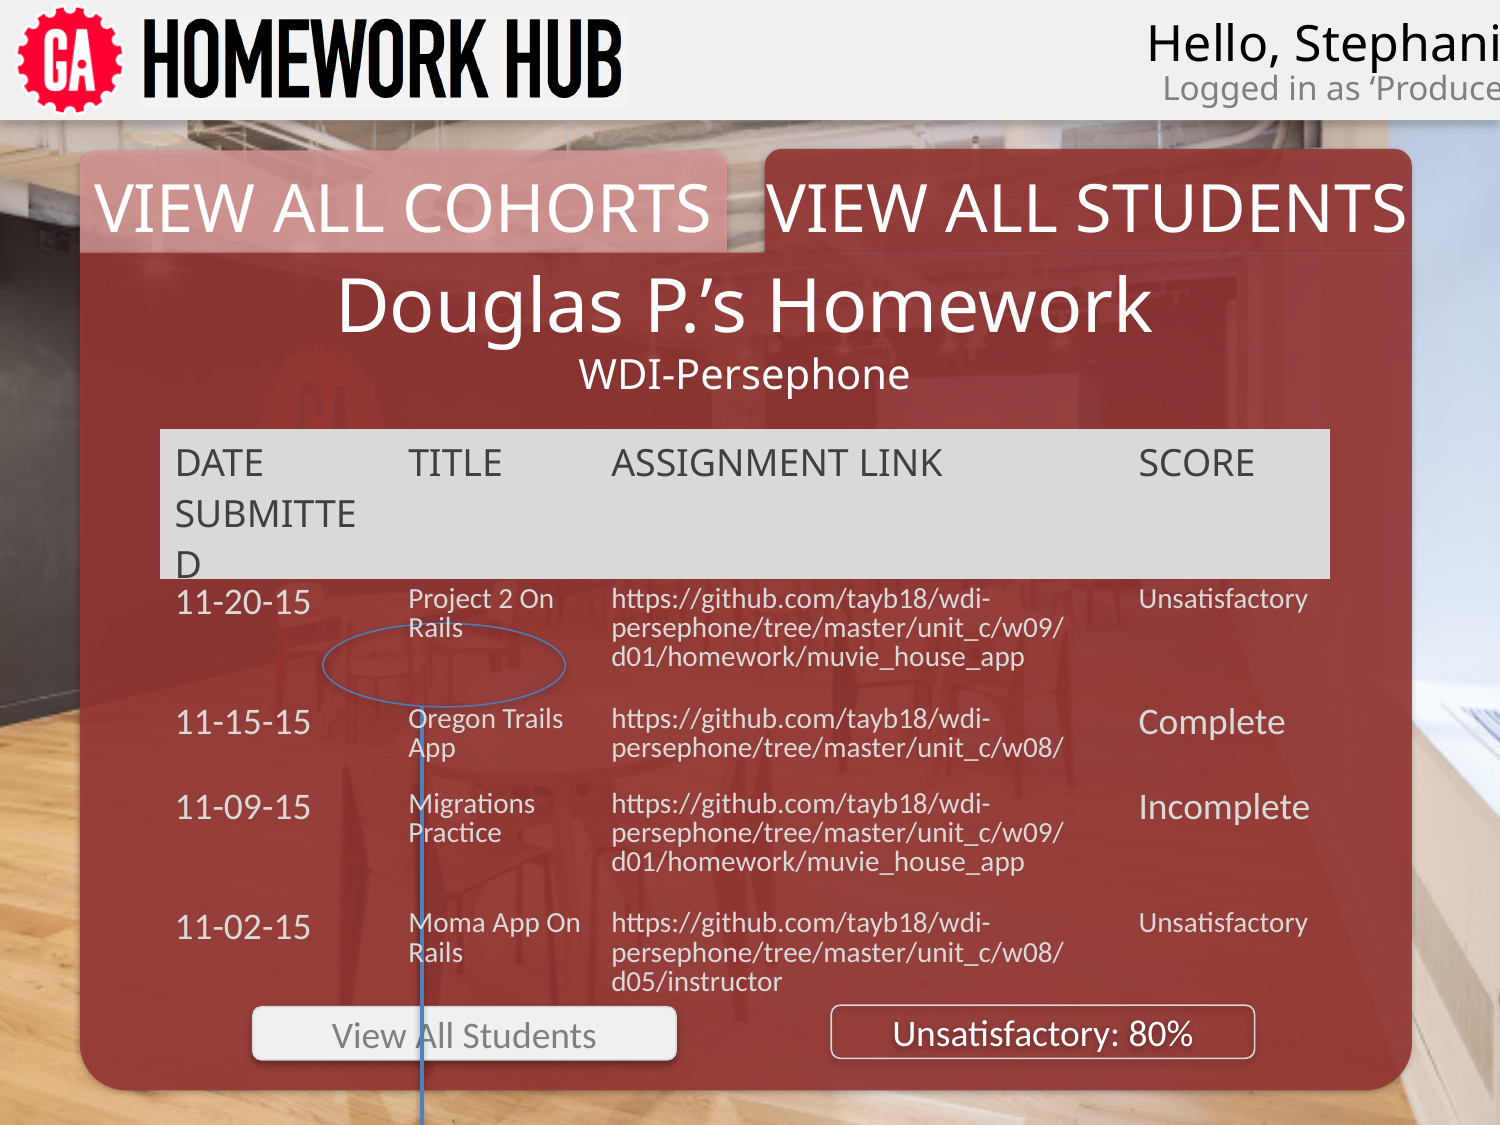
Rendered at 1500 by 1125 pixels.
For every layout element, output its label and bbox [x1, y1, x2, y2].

picture [0, 0, 1500, 1125]
text_box [145, 0, 1500, 112]
